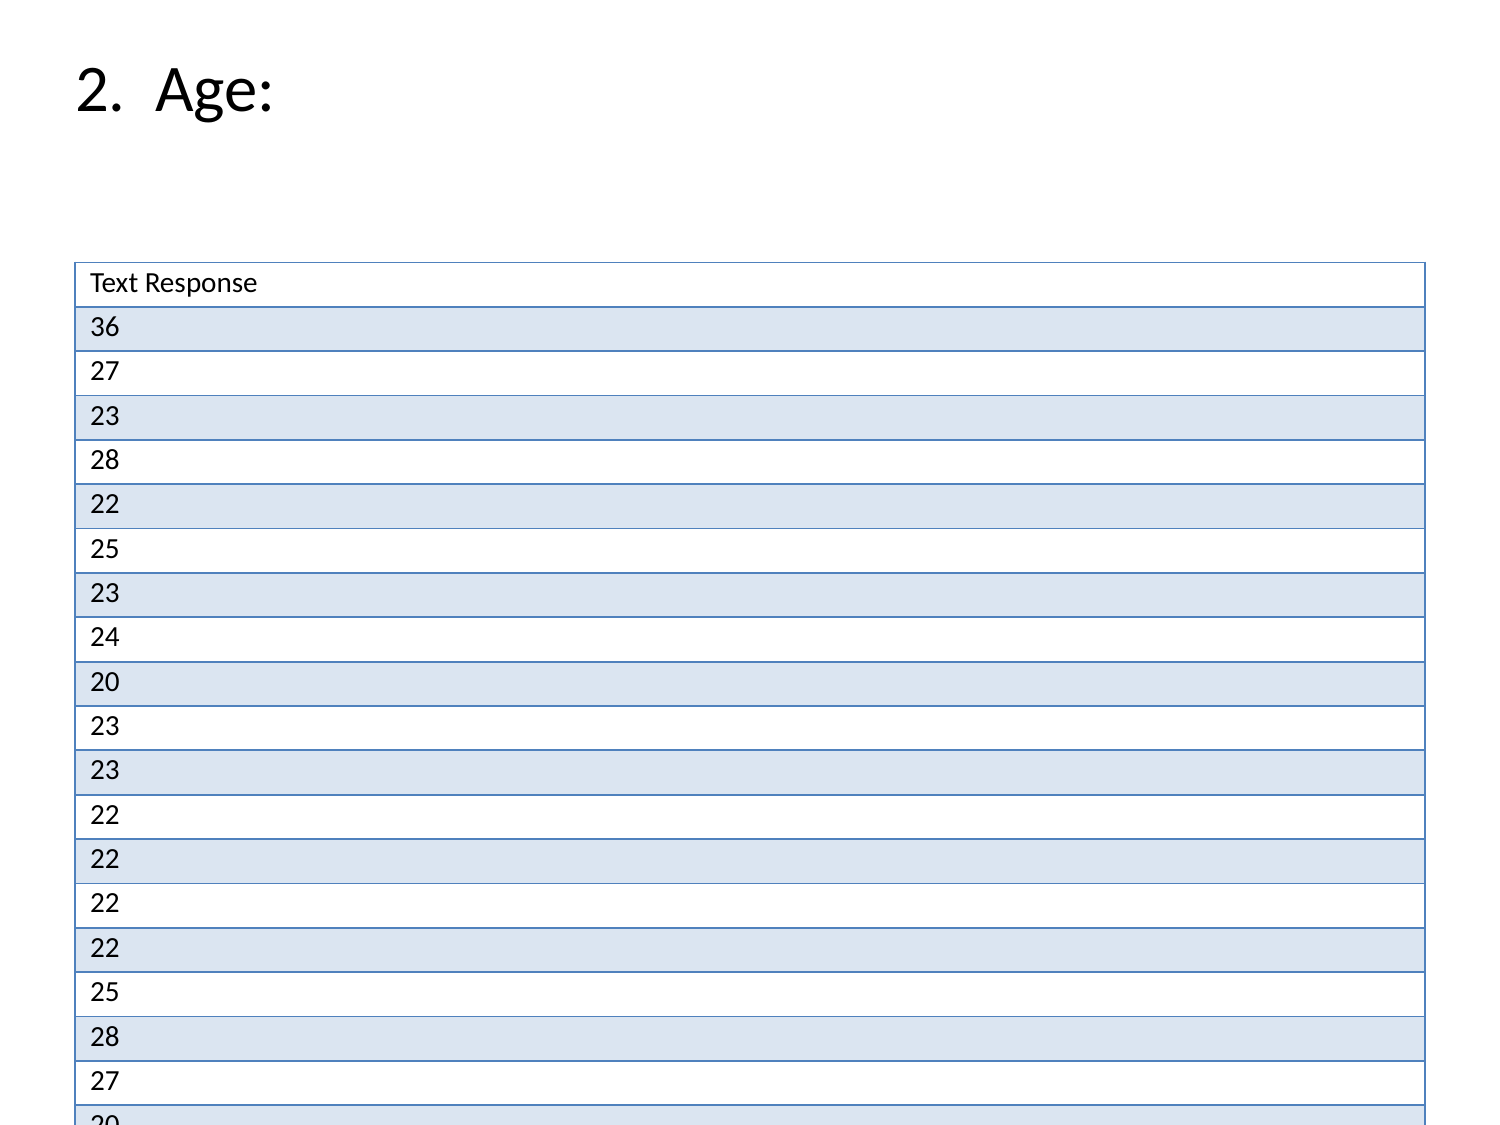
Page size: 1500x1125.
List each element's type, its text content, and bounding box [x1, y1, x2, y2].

table_header Text Response [76, 263, 1424, 306]
table_cell 23 [76, 574, 1424, 616]
table_cell 25 [76, 973, 1424, 1016]
table_cell 22 [76, 485, 1424, 528]
table_cell 25 [76, 529, 1424, 572]
table_cell 28 [76, 1017, 1424, 1060]
table_cell 27 [76, 352, 1424, 395]
table_cell 27 [76, 1062, 1424, 1104]
table_cell 22 [76, 884, 1424, 927]
table_cell 22 [76, 929, 1424, 971]
table_cell 20 [76, 663, 1424, 705]
table_cell 24 [76, 618, 1424, 661]
table_cell 23 [76, 751, 1424, 794]
table_cell 23 [76, 707, 1424, 749]
table_cell 22 [76, 796, 1424, 838]
table_cell 28 [76, 441, 1424, 483]
title 2. Age: [75, 45, 1425, 233]
table_cell 22 [76, 840, 1424, 883]
table_cell 36 [76, 308, 1424, 350]
table_cell 23 [76, 396, 1424, 439]
table_cell 20 [76, 1106, 1424, 1125]
